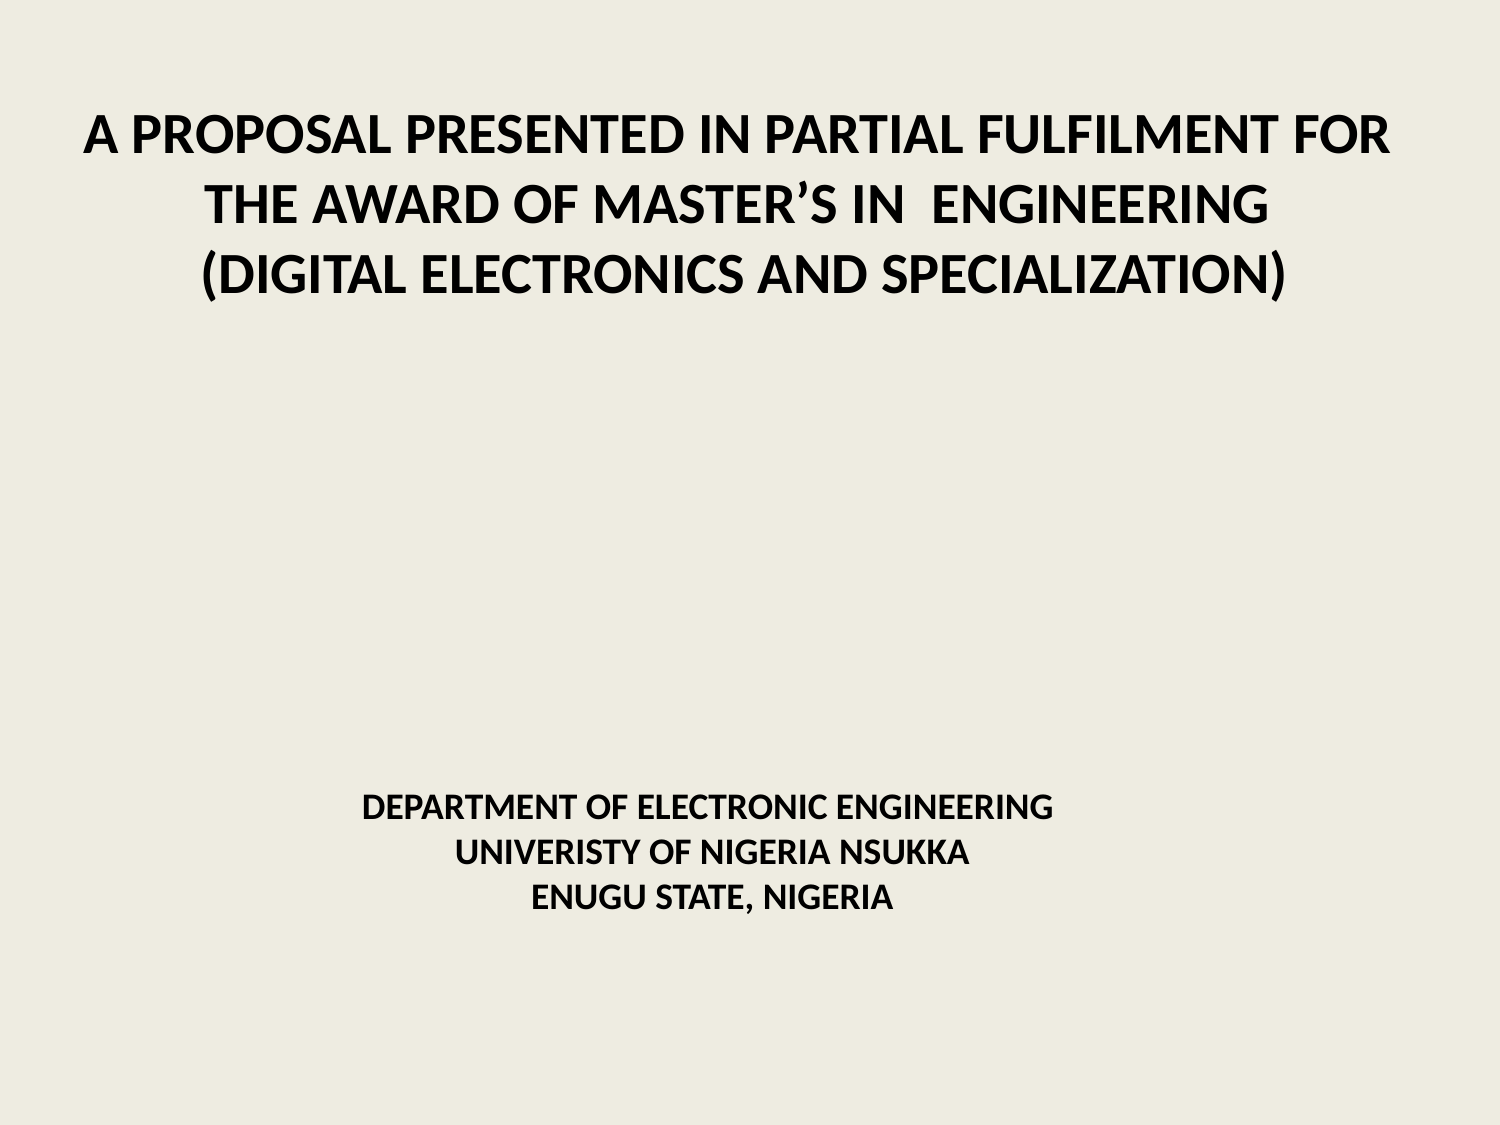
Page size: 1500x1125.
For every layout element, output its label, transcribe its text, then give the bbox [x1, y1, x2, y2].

text_box DEPARTMENT OF ELECTRONIC ENGINEERING UNIVERISTY OF NIGERIA NSUKKA ENUGU STATE, NIGERIA [74, 774, 1350, 925]
text_box A PROPOSAL PRESENTED IN PARTIAL FULFILMENT FOR THE AWARD OF MASTER’S IN ENGINEERING (DIGITAL ELECTRONICS AND SPECIALIZATION) [37, 87, 1438, 313]
